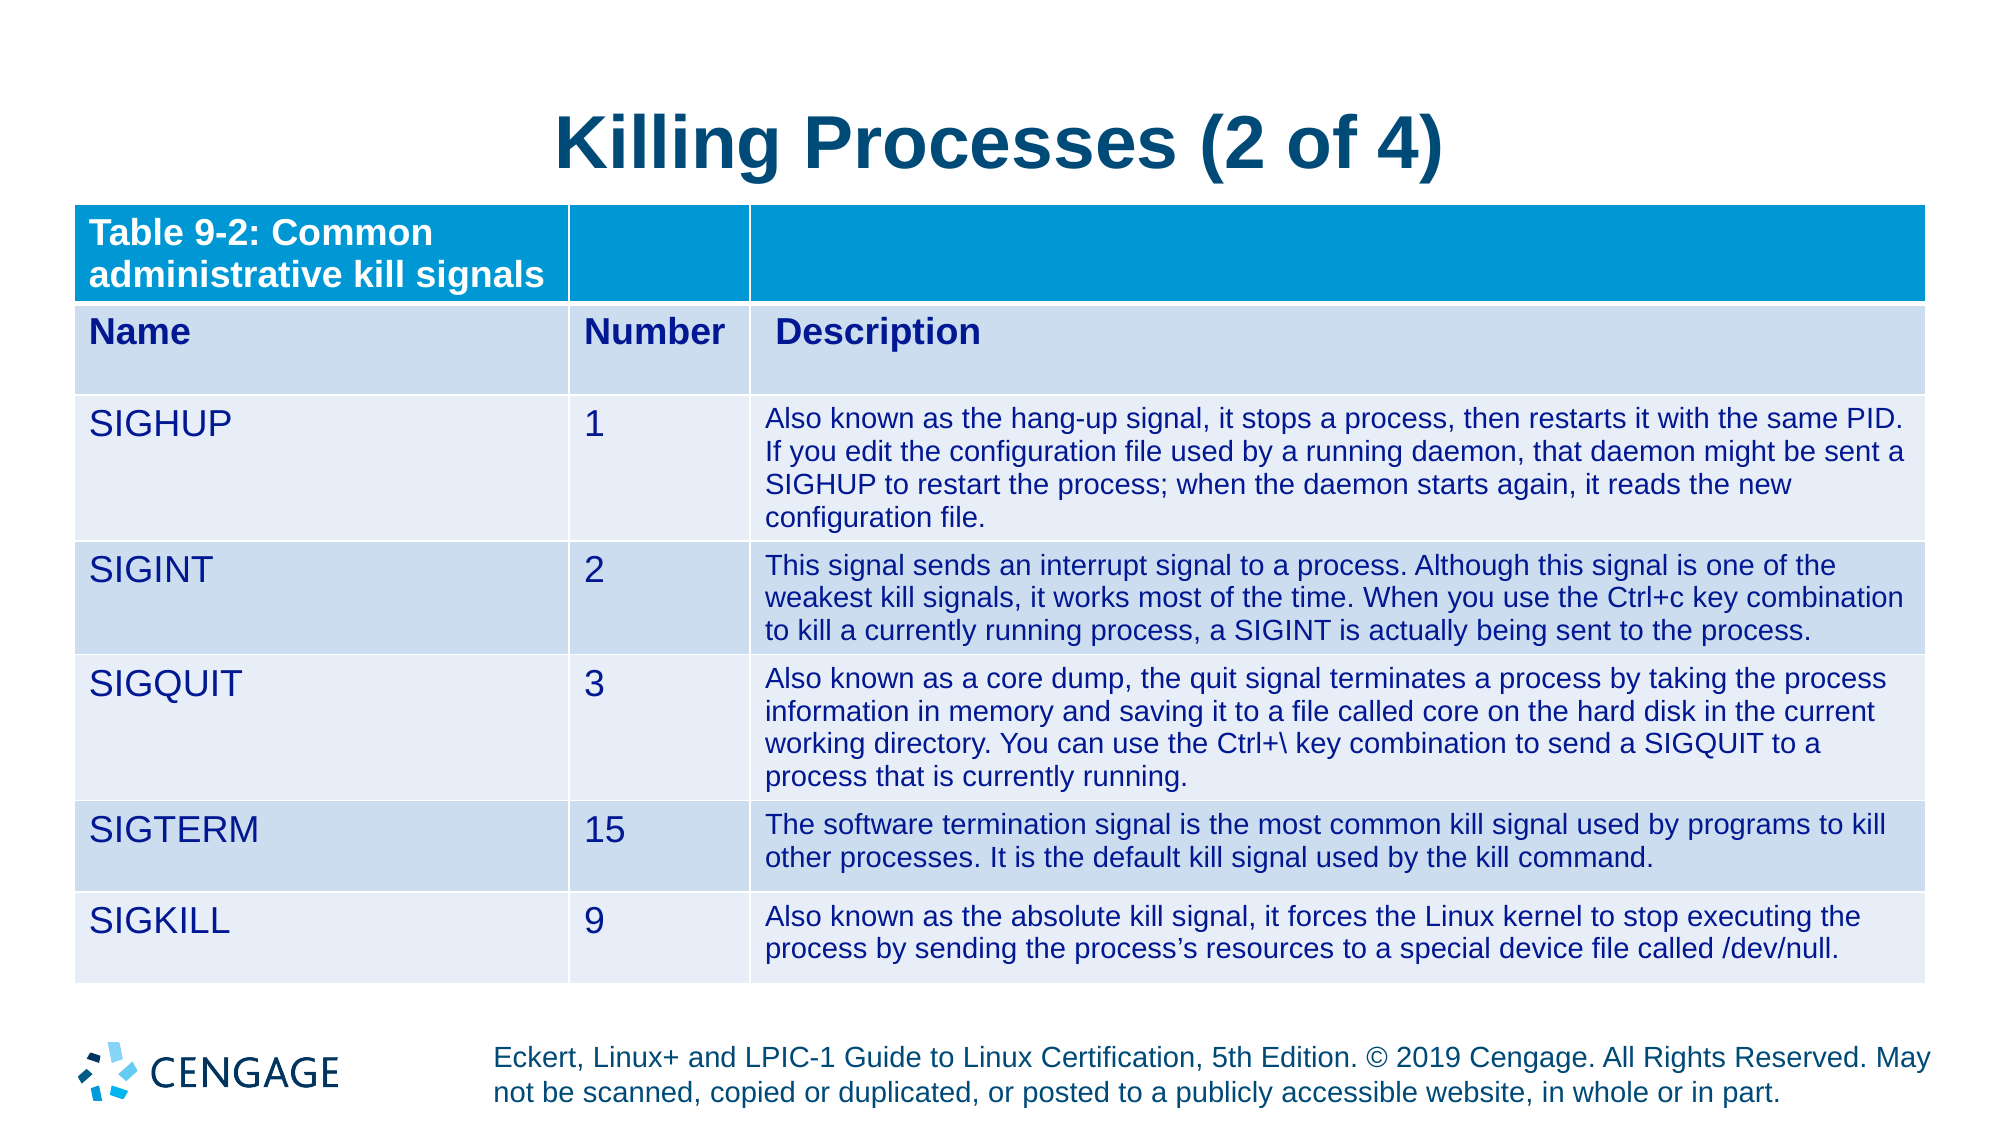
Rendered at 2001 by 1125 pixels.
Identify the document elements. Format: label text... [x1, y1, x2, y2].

table_header [751, 205, 1925, 301]
table_cell 2 [570, 542, 749, 654]
table_cell SIGHUP [75, 396, 568, 540]
table_header [570, 205, 749, 301]
table_cell 1 [570, 396, 749, 540]
table_cell Also known as a core dump, the quit signal terminates a process by taking the process information in memory and saving it to a file called core on the hard disk in the current working directory. You can use the Ctrl+\ key combination to send a SIGQUIT to a process that is currently running. [751, 655, 1925, 800]
table_cell This signal sends an interrupt signal to a process. Although this signal is one of the weakest kill signals, it works most of the time. When you use the Ctrl+c key combination to kill a currently running process, a SIGINT is actually being sent to the process. [751, 542, 1925, 654]
table_cell The software termination signal is the most common kill signal used by programs to kill other processes. It is the default kill signal used by the kill command. [751, 801, 1925, 891]
table_cell SIGTERM [75, 801, 568, 891]
table_cell Description [751, 306, 1925, 394]
table_cell Also known as the absolute kill signal, it forces the Linux kernel to stop executing the process by sending the process’s resources to a special device file called /dev/null. [751, 893, 1925, 983]
table_cell 15 [570, 801, 749, 891]
table_cell SIGQUIT [75, 655, 568, 800]
table_cell 3 [570, 655, 749, 800]
table_cell Also known as the hang-up signal, it stops a process, then restarts it with the same PID. If you edit the configuration file used by a running daemon, that daemon might be sent a SIGHUP to restart the process; when the daemon starts again, it reads the new configuration file. [751, 396, 1925, 540]
picture [78, 1042, 338, 1101]
table_cell SIGKILL [75, 893, 568, 983]
table_cell SIGINT [75, 542, 568, 654]
title Killing Processes (2 of 4) [137, 103, 1863, 203]
table_header Table 9-2: Common administrative kill signals [75, 205, 568, 301]
table_cell Number [570, 306, 749, 394]
table_cell 9 [570, 893, 749, 983]
table_cell Name [75, 306, 568, 394]
